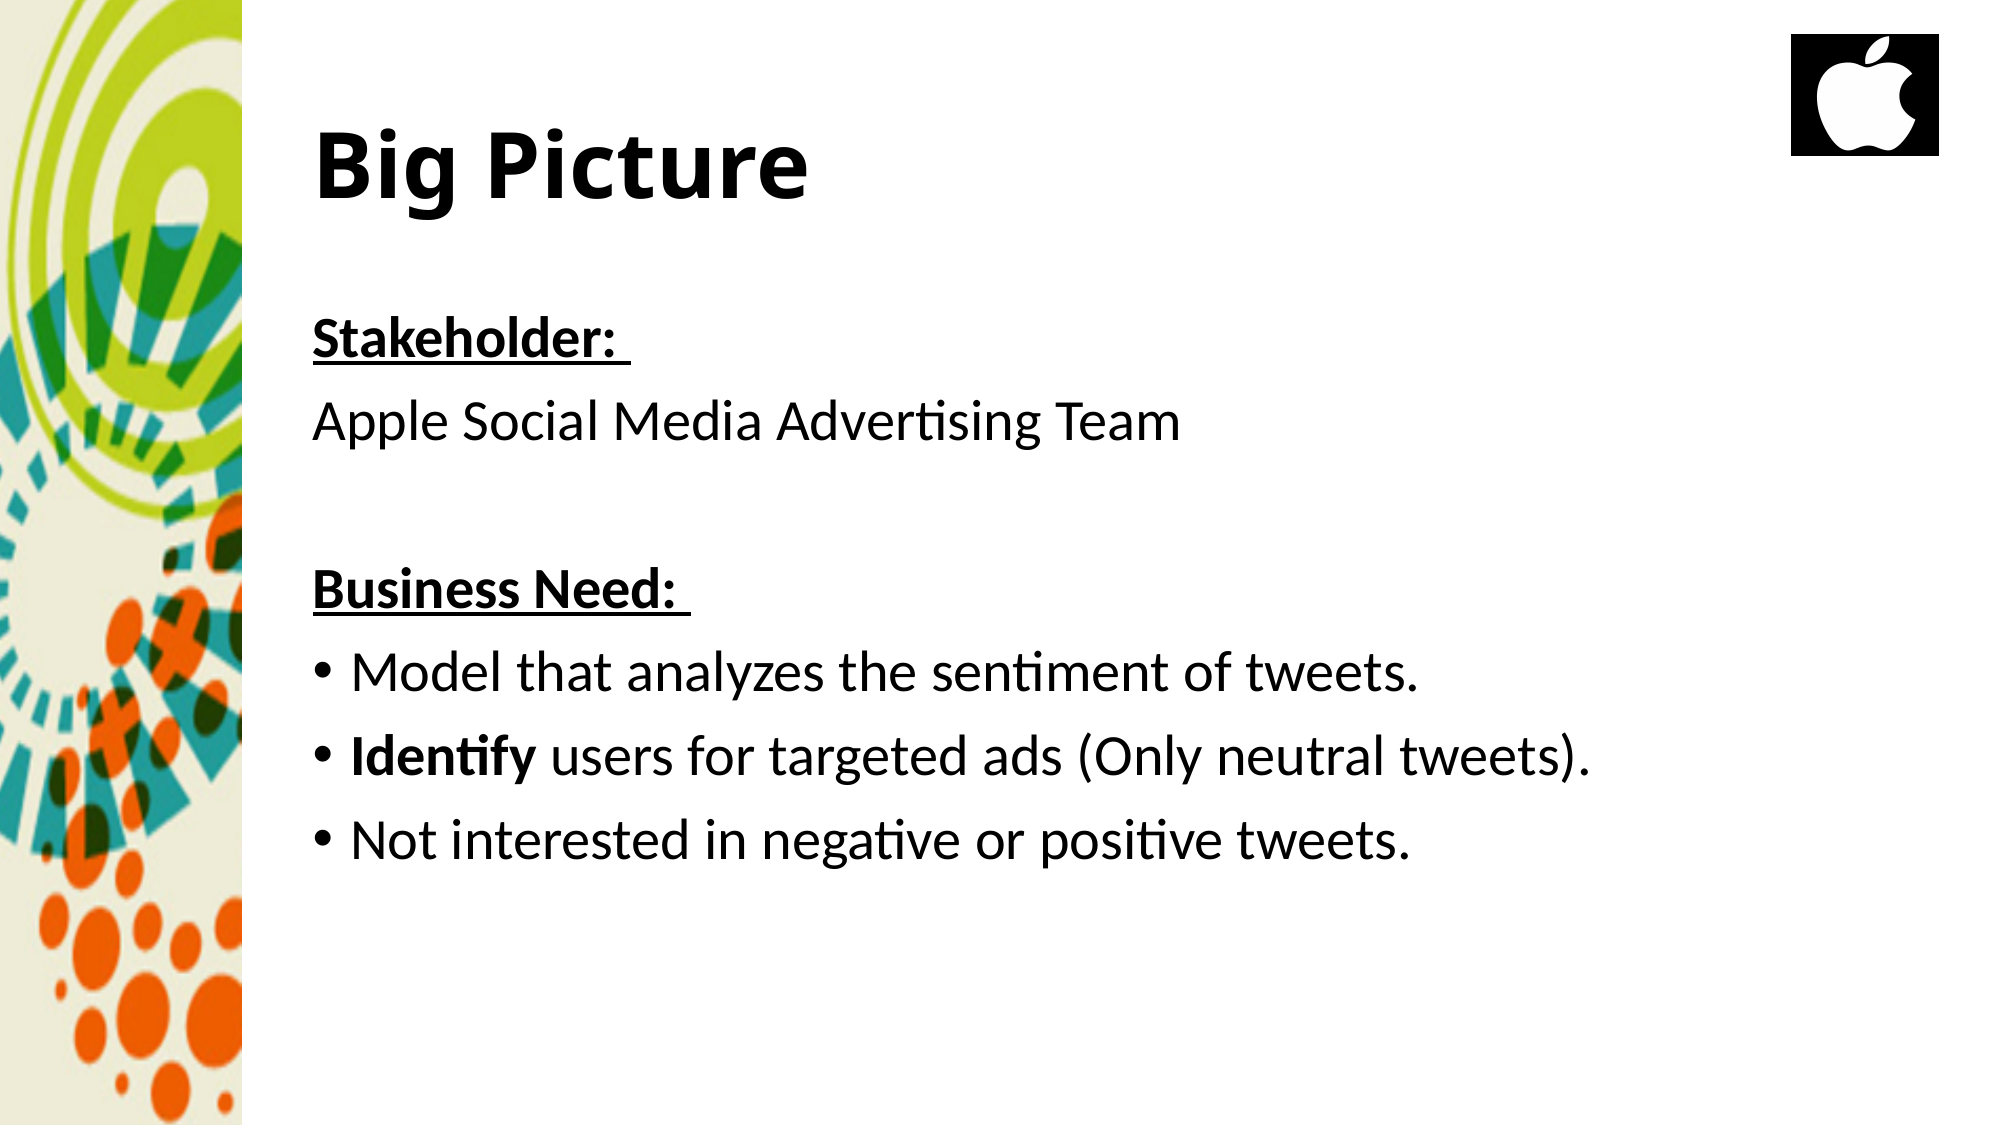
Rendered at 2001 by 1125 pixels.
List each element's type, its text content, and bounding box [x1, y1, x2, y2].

picture [1791, 34, 1939, 156]
title Big Picture [297, 59, 1863, 278]
picture [0, 0, 242, 1125]
list Stakeholder: Apple Social Media Advertising Team Business Need: Model that analyzes the sentiment of tweets. Identify users for targeted ads (Only neutral tweets). Not interested in negative or positive tweets. [297, 299, 1863, 1014]
